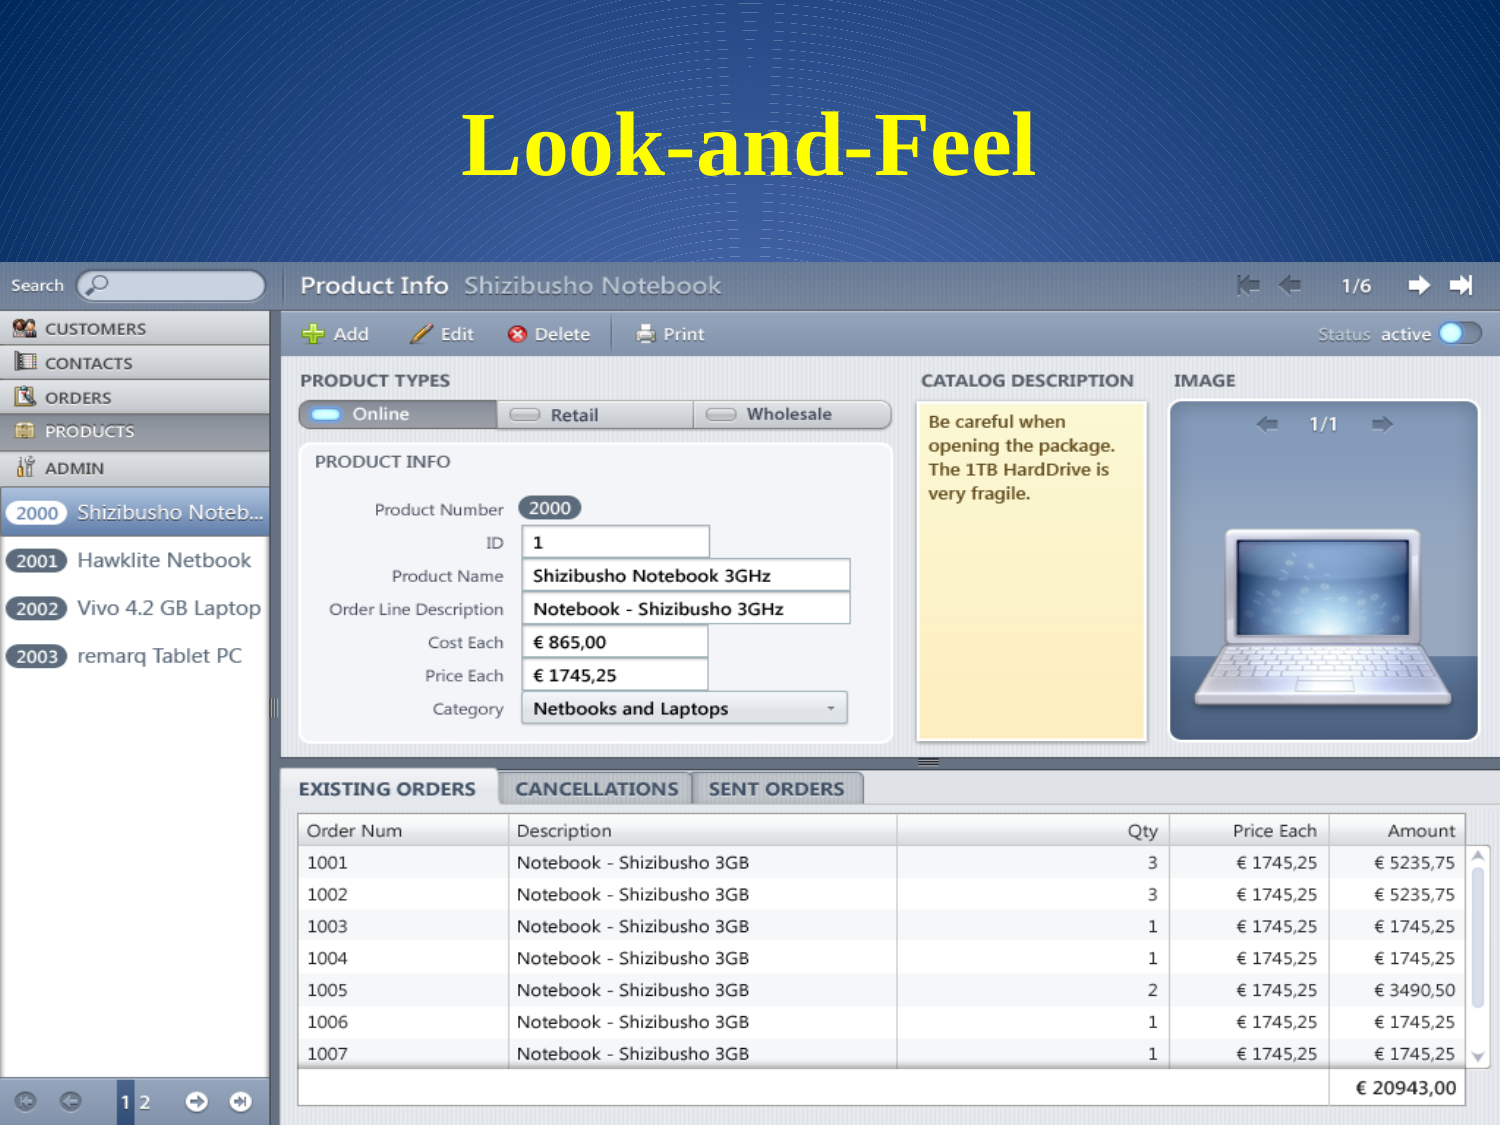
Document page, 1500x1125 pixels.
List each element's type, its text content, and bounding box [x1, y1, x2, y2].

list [0, 262, 1500, 1125]
title Look-and-Feel [75, 45, 1425, 233]
